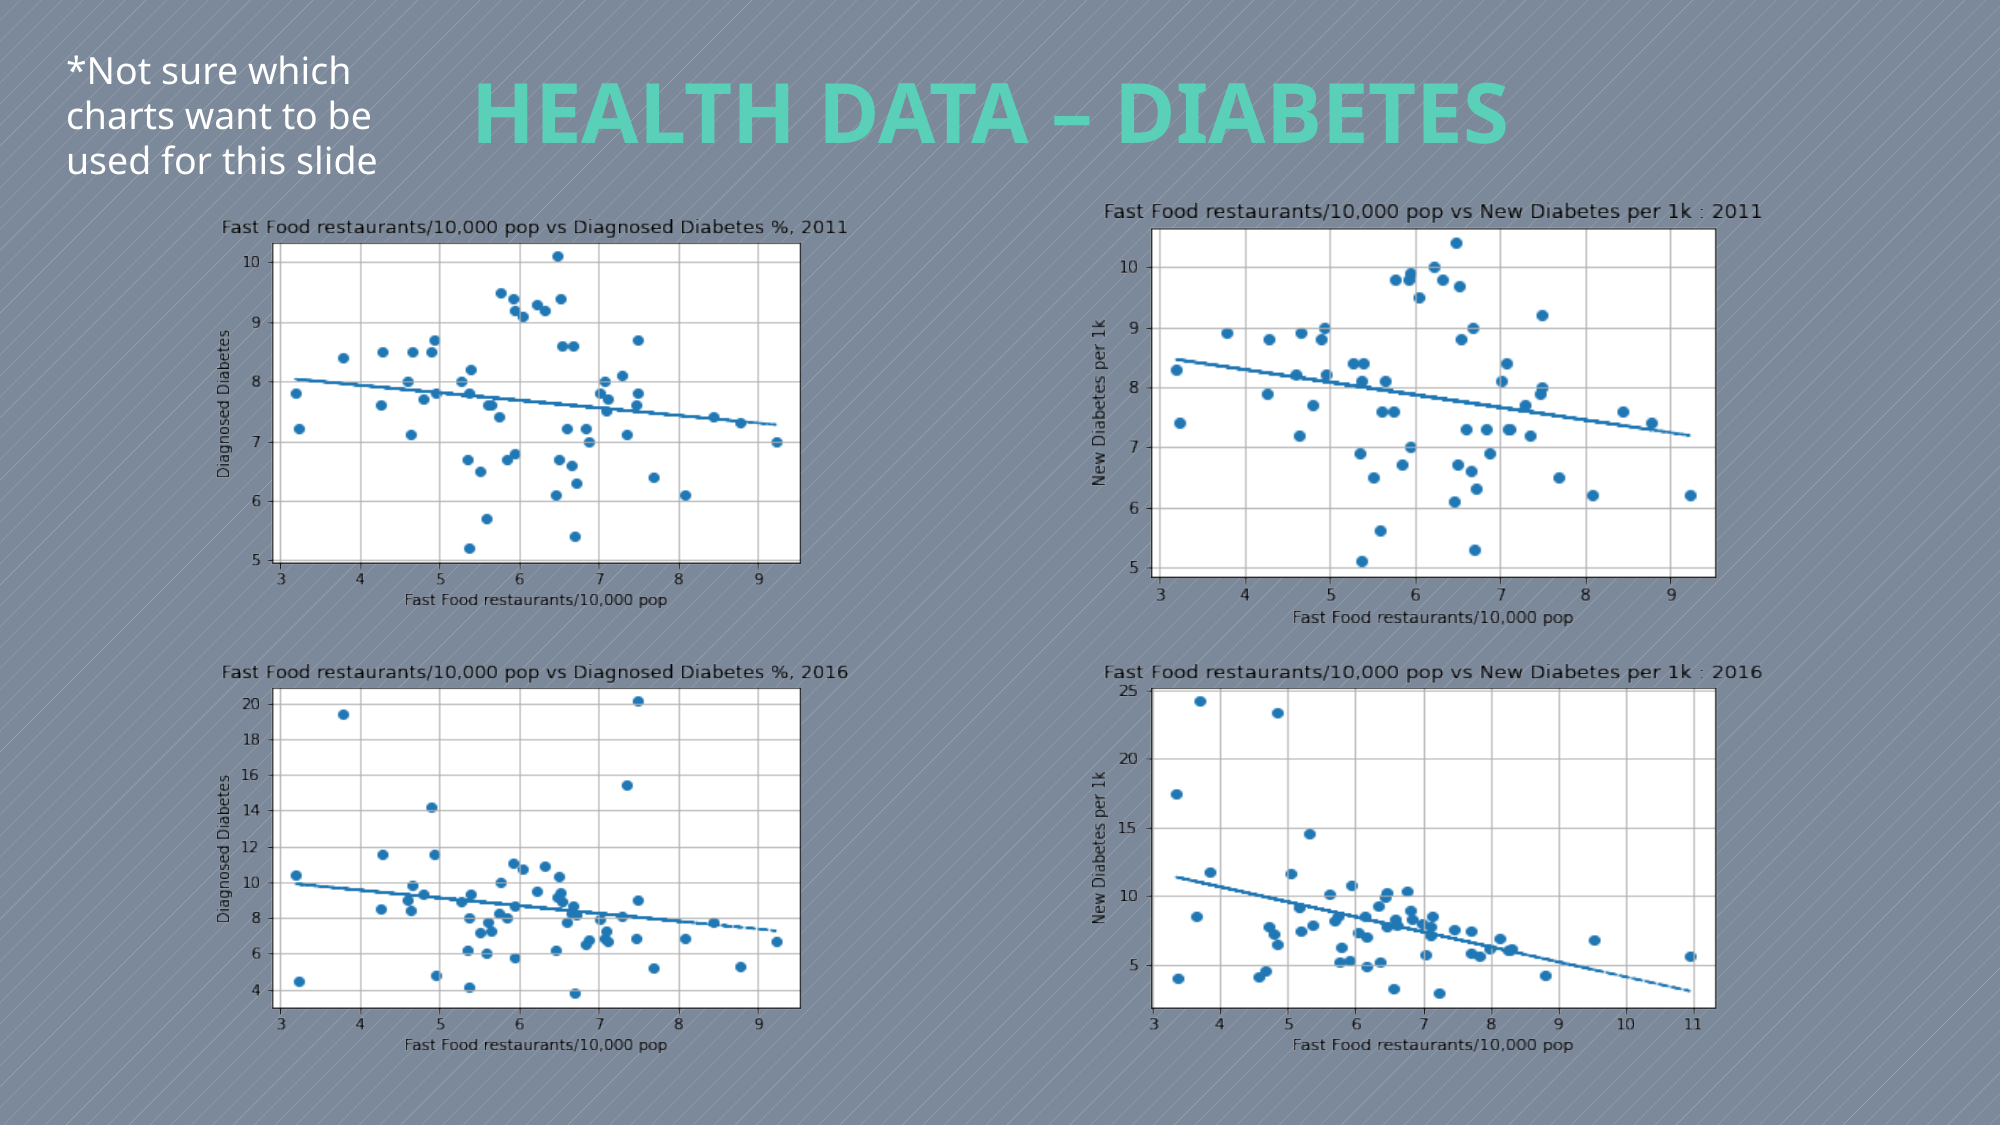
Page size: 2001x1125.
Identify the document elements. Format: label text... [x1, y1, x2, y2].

picture [187, 635, 868, 1062]
picture [187, 190, 868, 617]
picture [1060, 172, 1788, 1062]
text_box *Not sure which charts want to be used for this slide [51, 39, 448, 190]
title Health Data – Diabetes [448, 46, 1813, 175]
